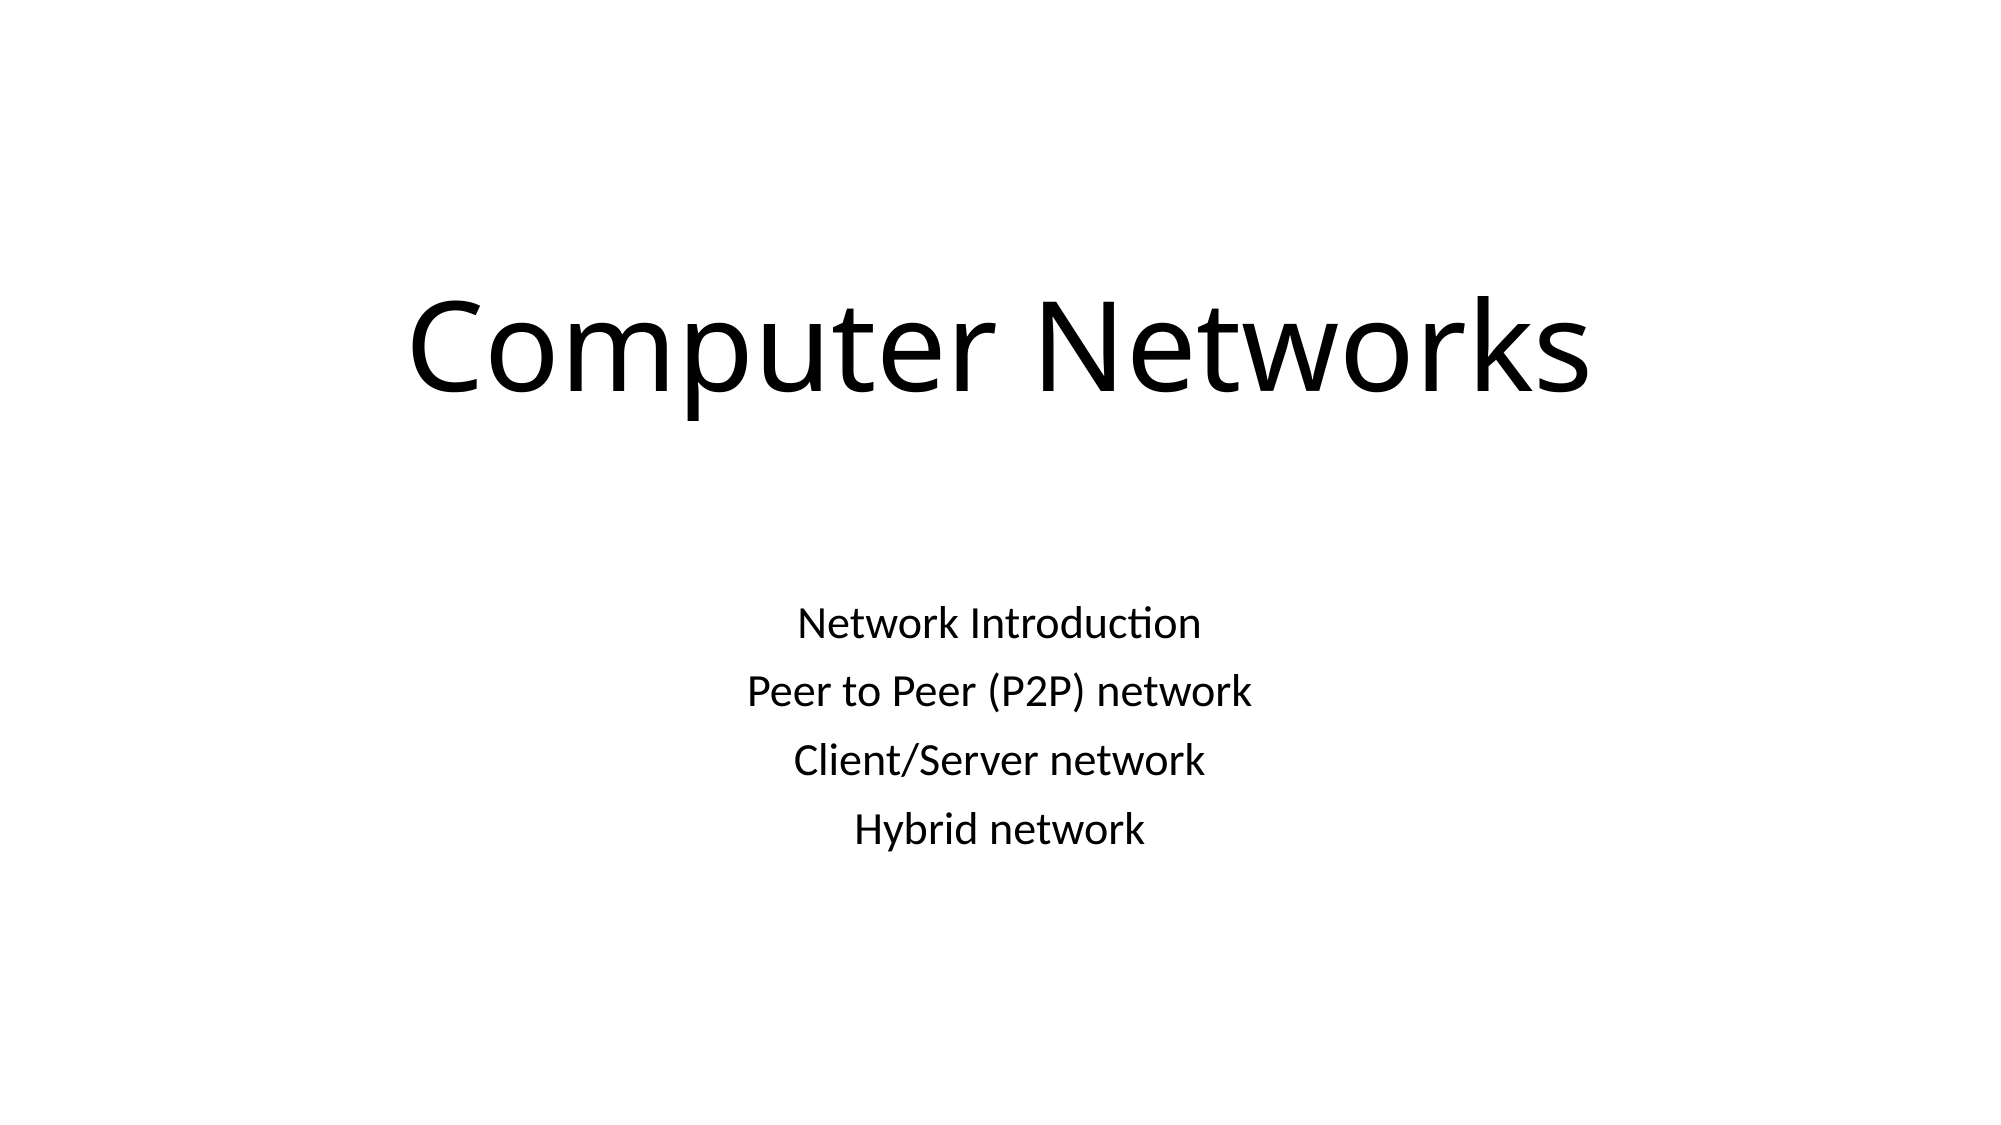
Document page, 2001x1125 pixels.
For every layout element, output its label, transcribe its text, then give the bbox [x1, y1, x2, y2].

title Computer Networks [249, 184, 1750, 576]
subtitle Network Introduction Peer to Peer (P2P) network Client/Server network Hybrid network [249, 590, 1750, 863]
